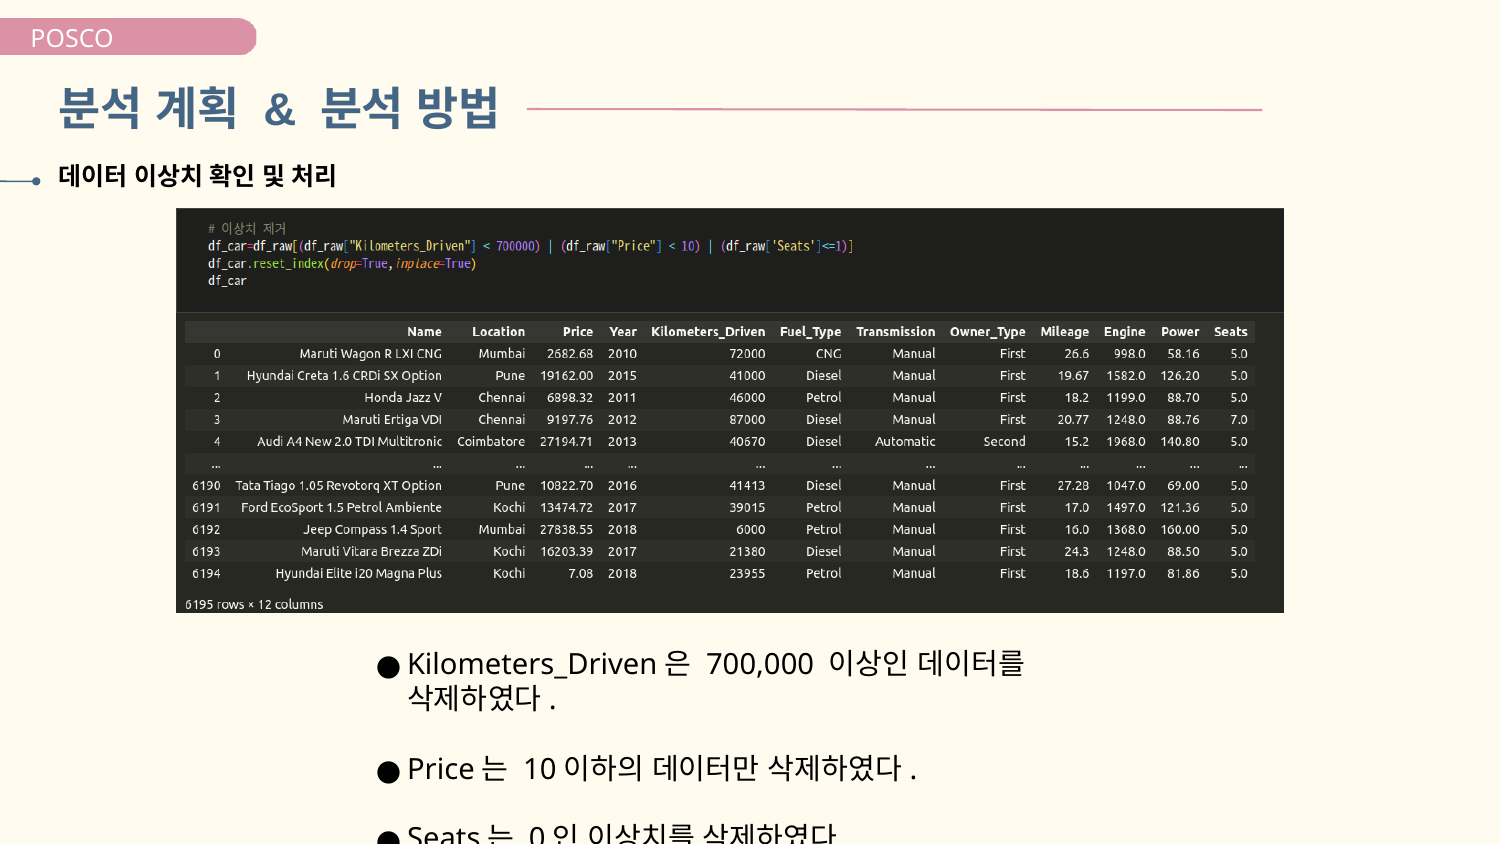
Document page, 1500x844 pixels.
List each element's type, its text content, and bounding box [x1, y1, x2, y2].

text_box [0, 16, 1263, 197]
picture [176, 208, 1284, 613]
text_box Kilometers_Driven은 700,000 이상인 데이터를 삭제하였다. Price는 10이하의 데이터만 삭제하였다. Seats는 0인 이상치를 삭제하였다. [363, 638, 1170, 826]
